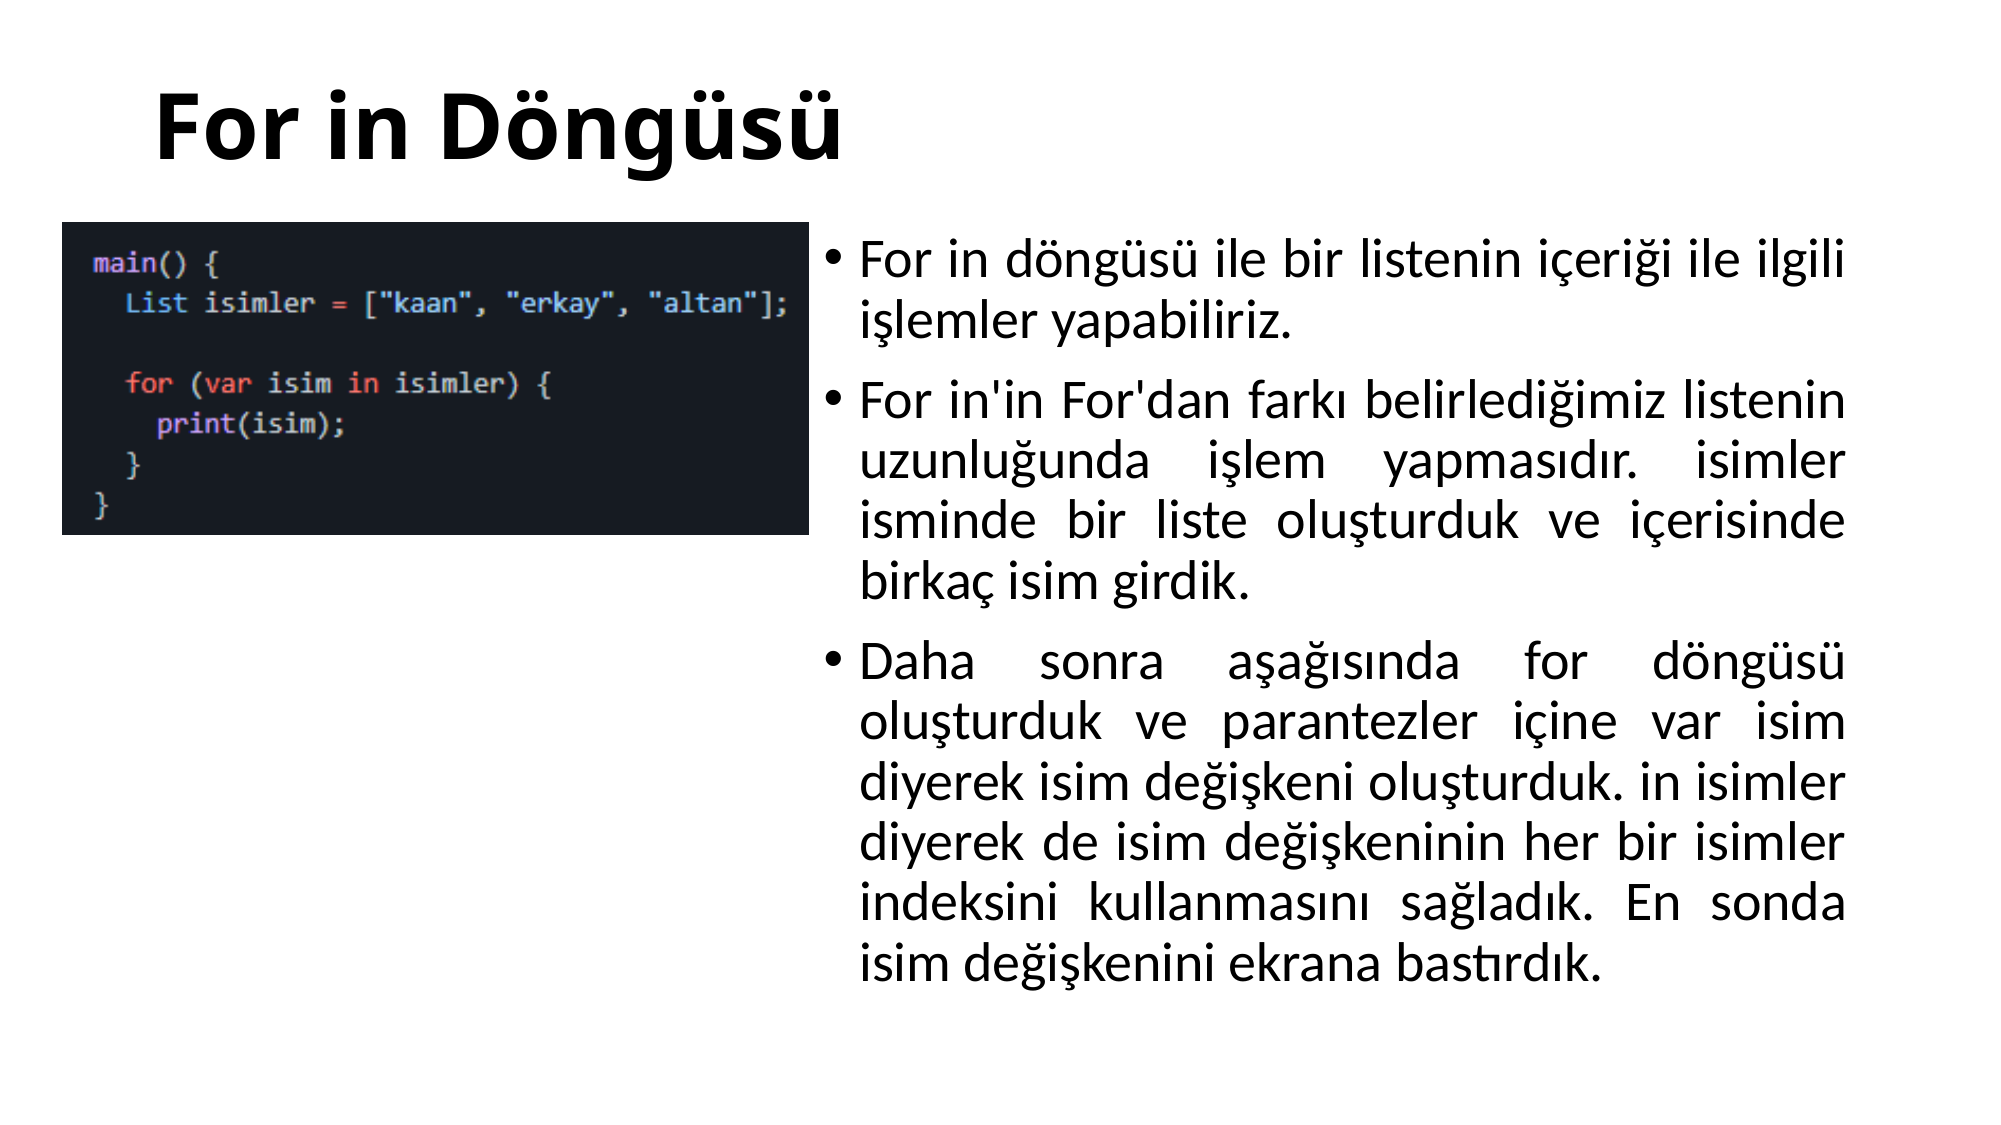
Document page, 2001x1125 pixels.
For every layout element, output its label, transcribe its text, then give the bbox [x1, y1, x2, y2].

list For in döngüsü ile bir listenin içeriği ile ilgili işlemler yapabiliriz. For in'in For'dan farkı belirlediğimiz listenin uzunluğunda işlem yapmasıdır. isimler isminde bir liste oluşturduk ve içerisinde birkaç isim girdik. Daha sonra aşağısında for döngüsü oluşturduk ve parantezler içine var isim diyerek isim değişkeni oluşturduk. in isimler diyerek de isim değişkeninin her bir isimler indeksini kullanmasını sağladık. En sonda isim değişkenini ekrana bastırdık. [808, 222, 1863, 1014]
picture [62, 222, 809, 535]
title For in Döngüsü [137, 59, 1863, 199]
